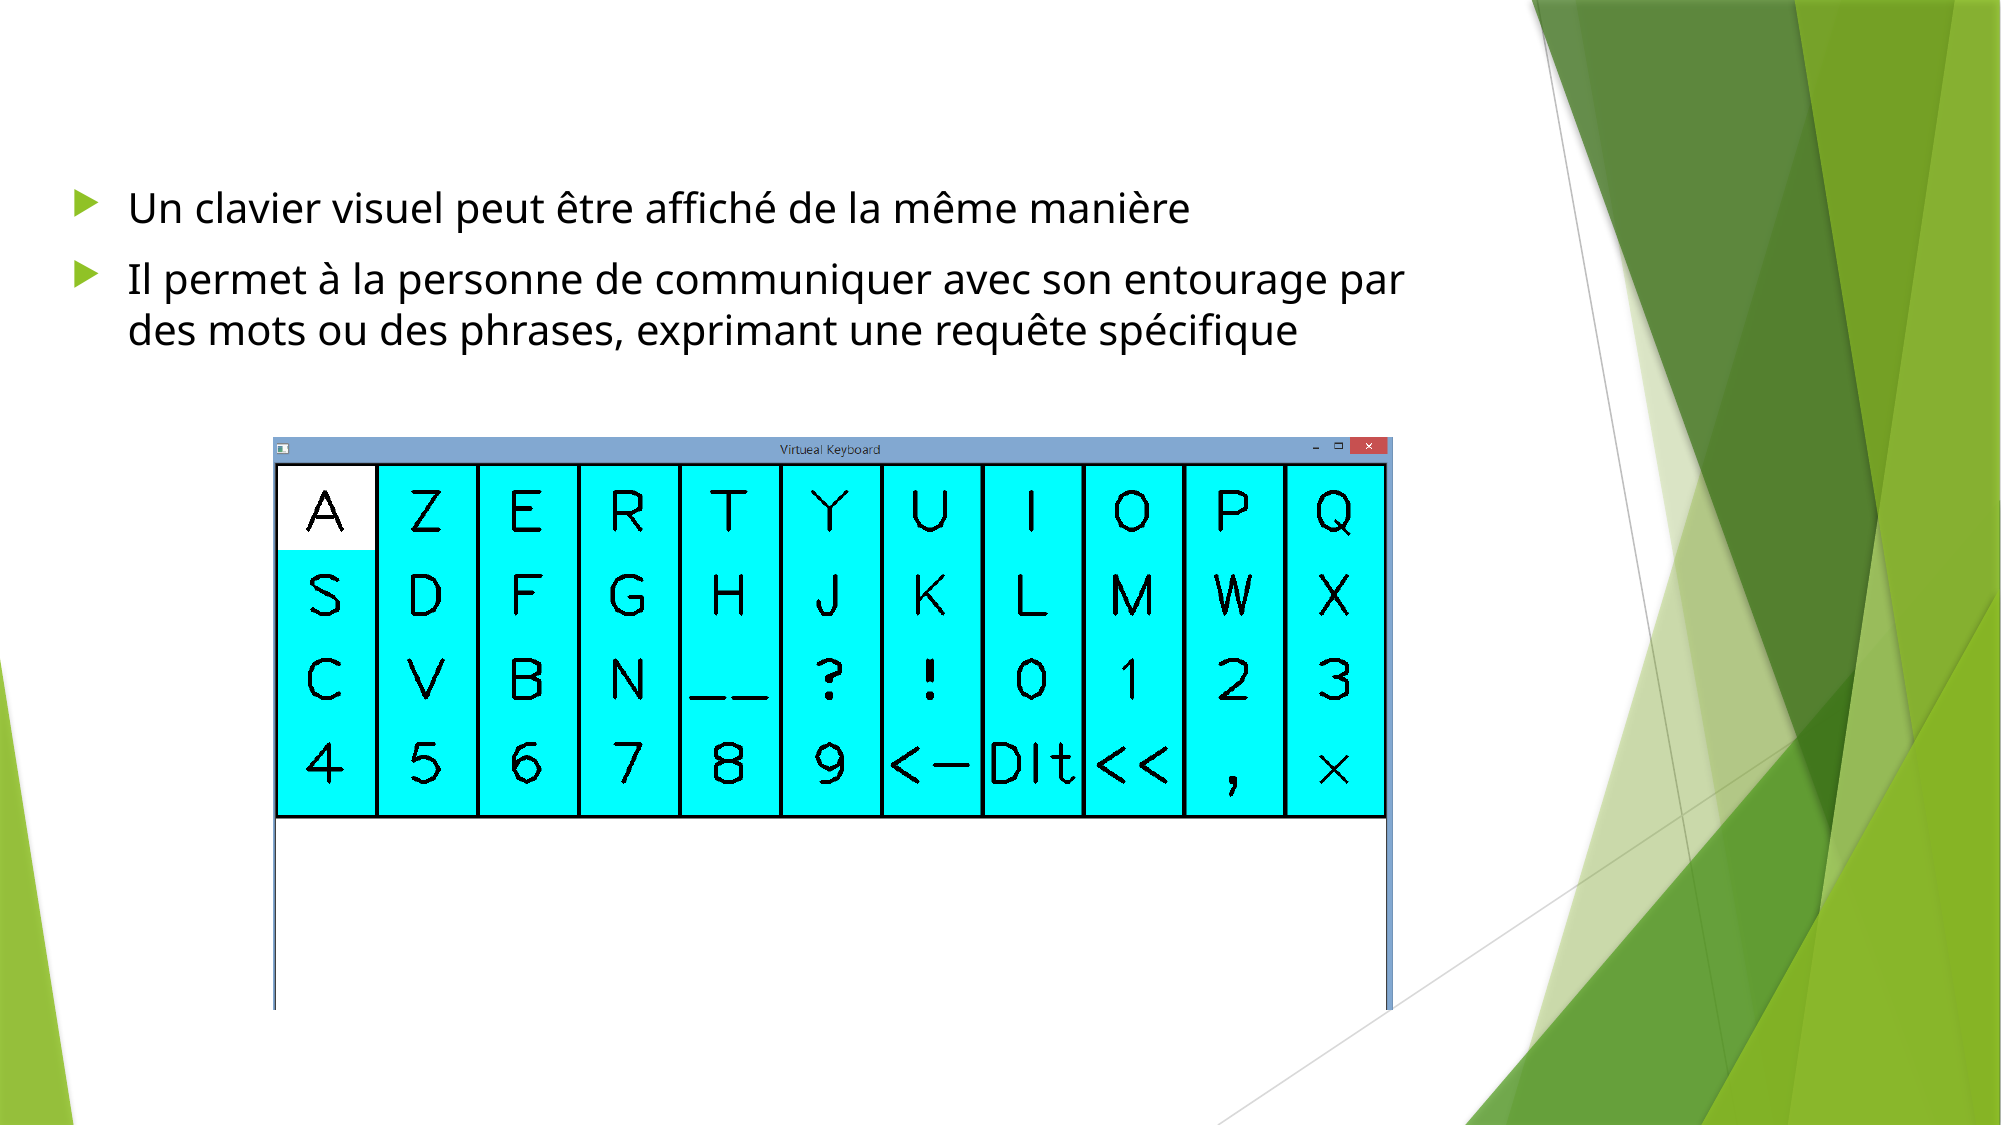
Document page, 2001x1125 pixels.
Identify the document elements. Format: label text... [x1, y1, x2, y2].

picture [271, 437, 1393, 1011]
list Un clavier visuel peut être affiché de la même manière Il permet à la personne de communiquer avec son entourage par des mots ou des phrases, exprimant une requête spécifique [56, 174, 1467, 368]
